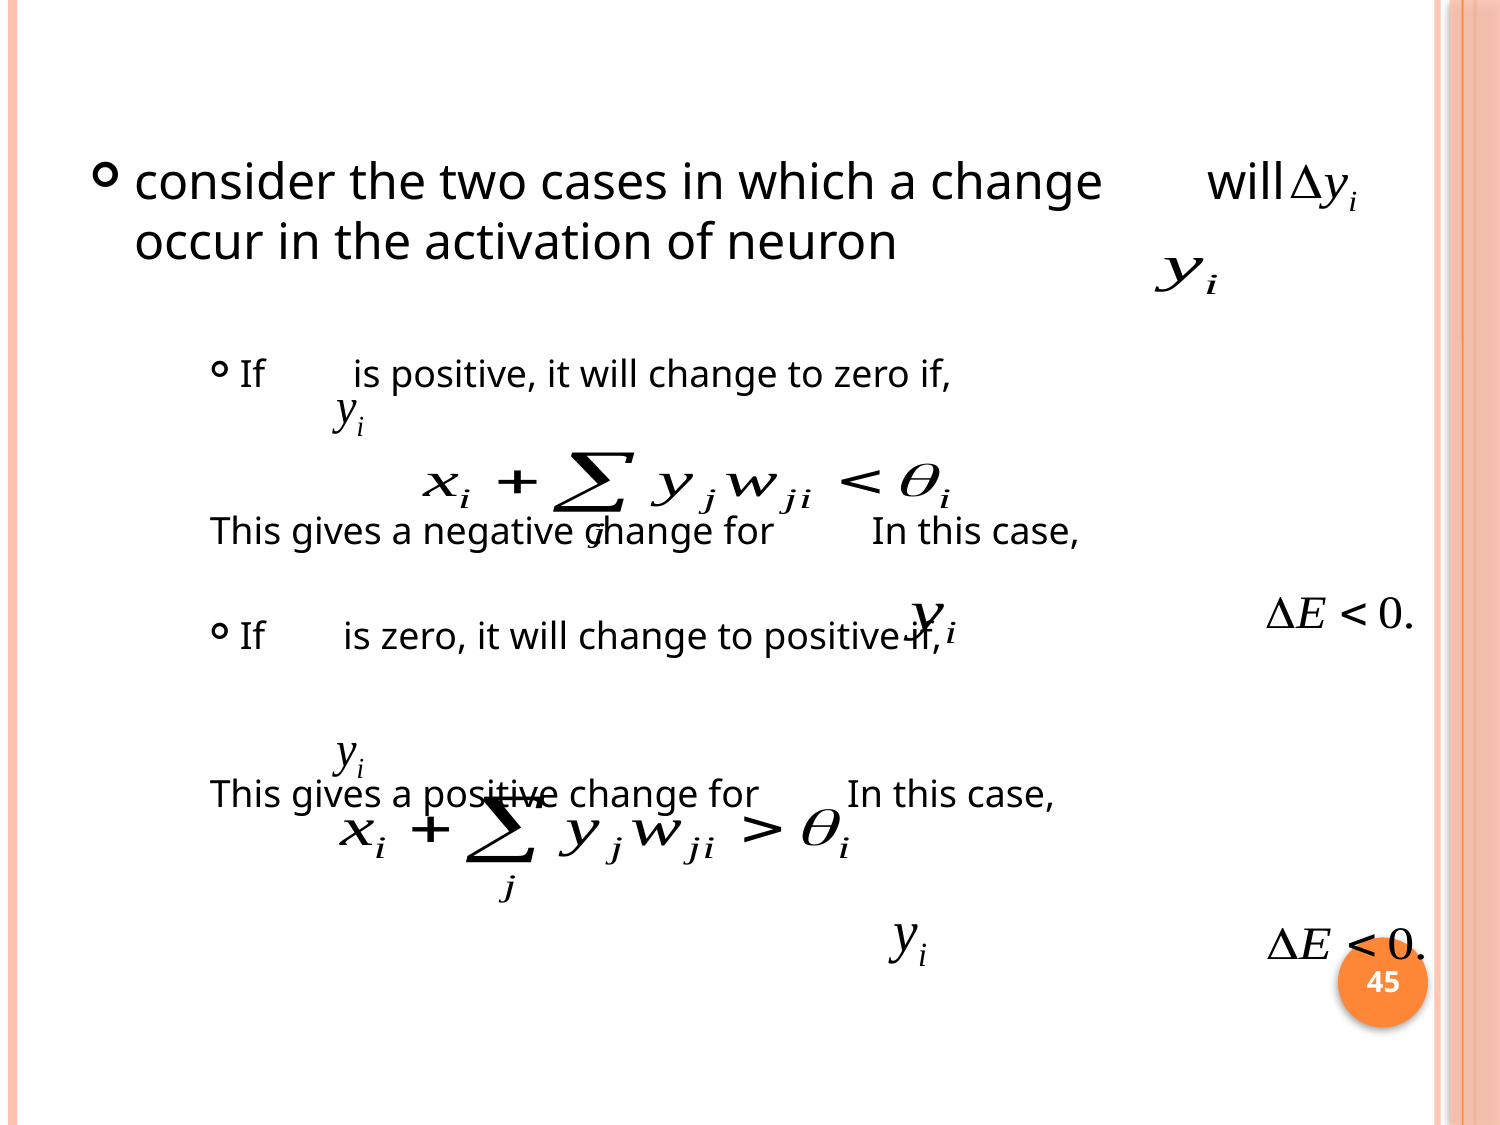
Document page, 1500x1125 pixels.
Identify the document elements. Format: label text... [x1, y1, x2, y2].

slide_number 45 [1333, 979, 1434, 1027]
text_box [324, 786, 876, 913]
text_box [324, 715, 376, 784]
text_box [1257, 916, 1434, 972]
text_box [1257, 585, 1421, 641]
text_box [324, 372, 376, 449]
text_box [891, 573, 975, 658]
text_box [1280, 148, 1370, 225]
list consider the two cases in which a change will occur in the activation of neuron If is positive, it will change to zero if, This gives a negative change for In this case, If is zero, it will change to positive if, This gives a positive change for In this case, [75, 142, 1425, 1035]
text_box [406, 443, 978, 558]
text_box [1139, 231, 1241, 308]
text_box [879, 892, 941, 982]
